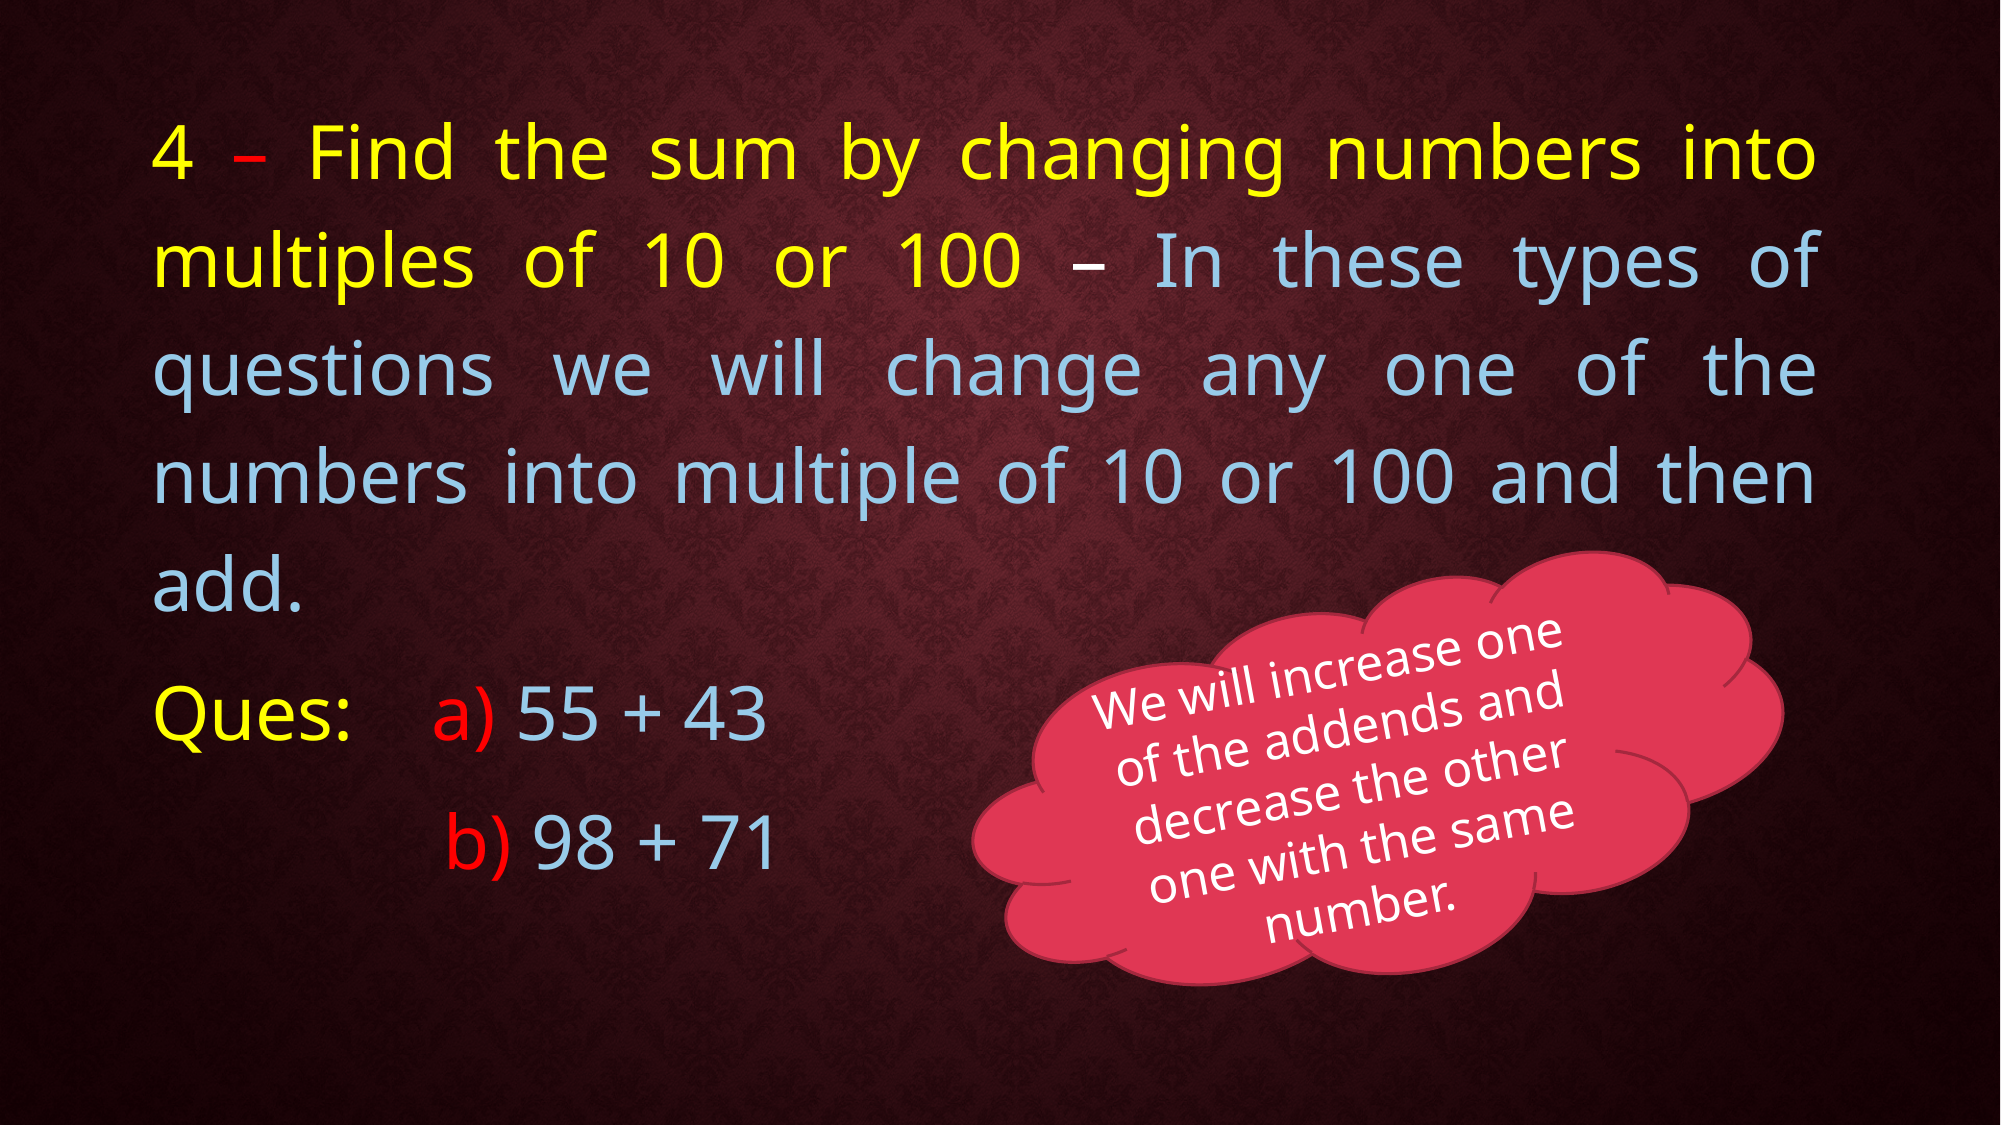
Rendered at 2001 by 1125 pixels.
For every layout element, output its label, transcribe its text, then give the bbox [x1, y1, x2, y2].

list 4 – Find the sum by changing numbers into multiples of 10 or 100 – In these types of questions we will change any one of the numbers into multiple of 10 or 100 and then add. Ques: a) 55 + 43 b) 98 + 71 [135, 79, 1835, 686]
text_box We will increase one of the addends and decrease the other one with the same number. [971, 550, 1785, 987]
